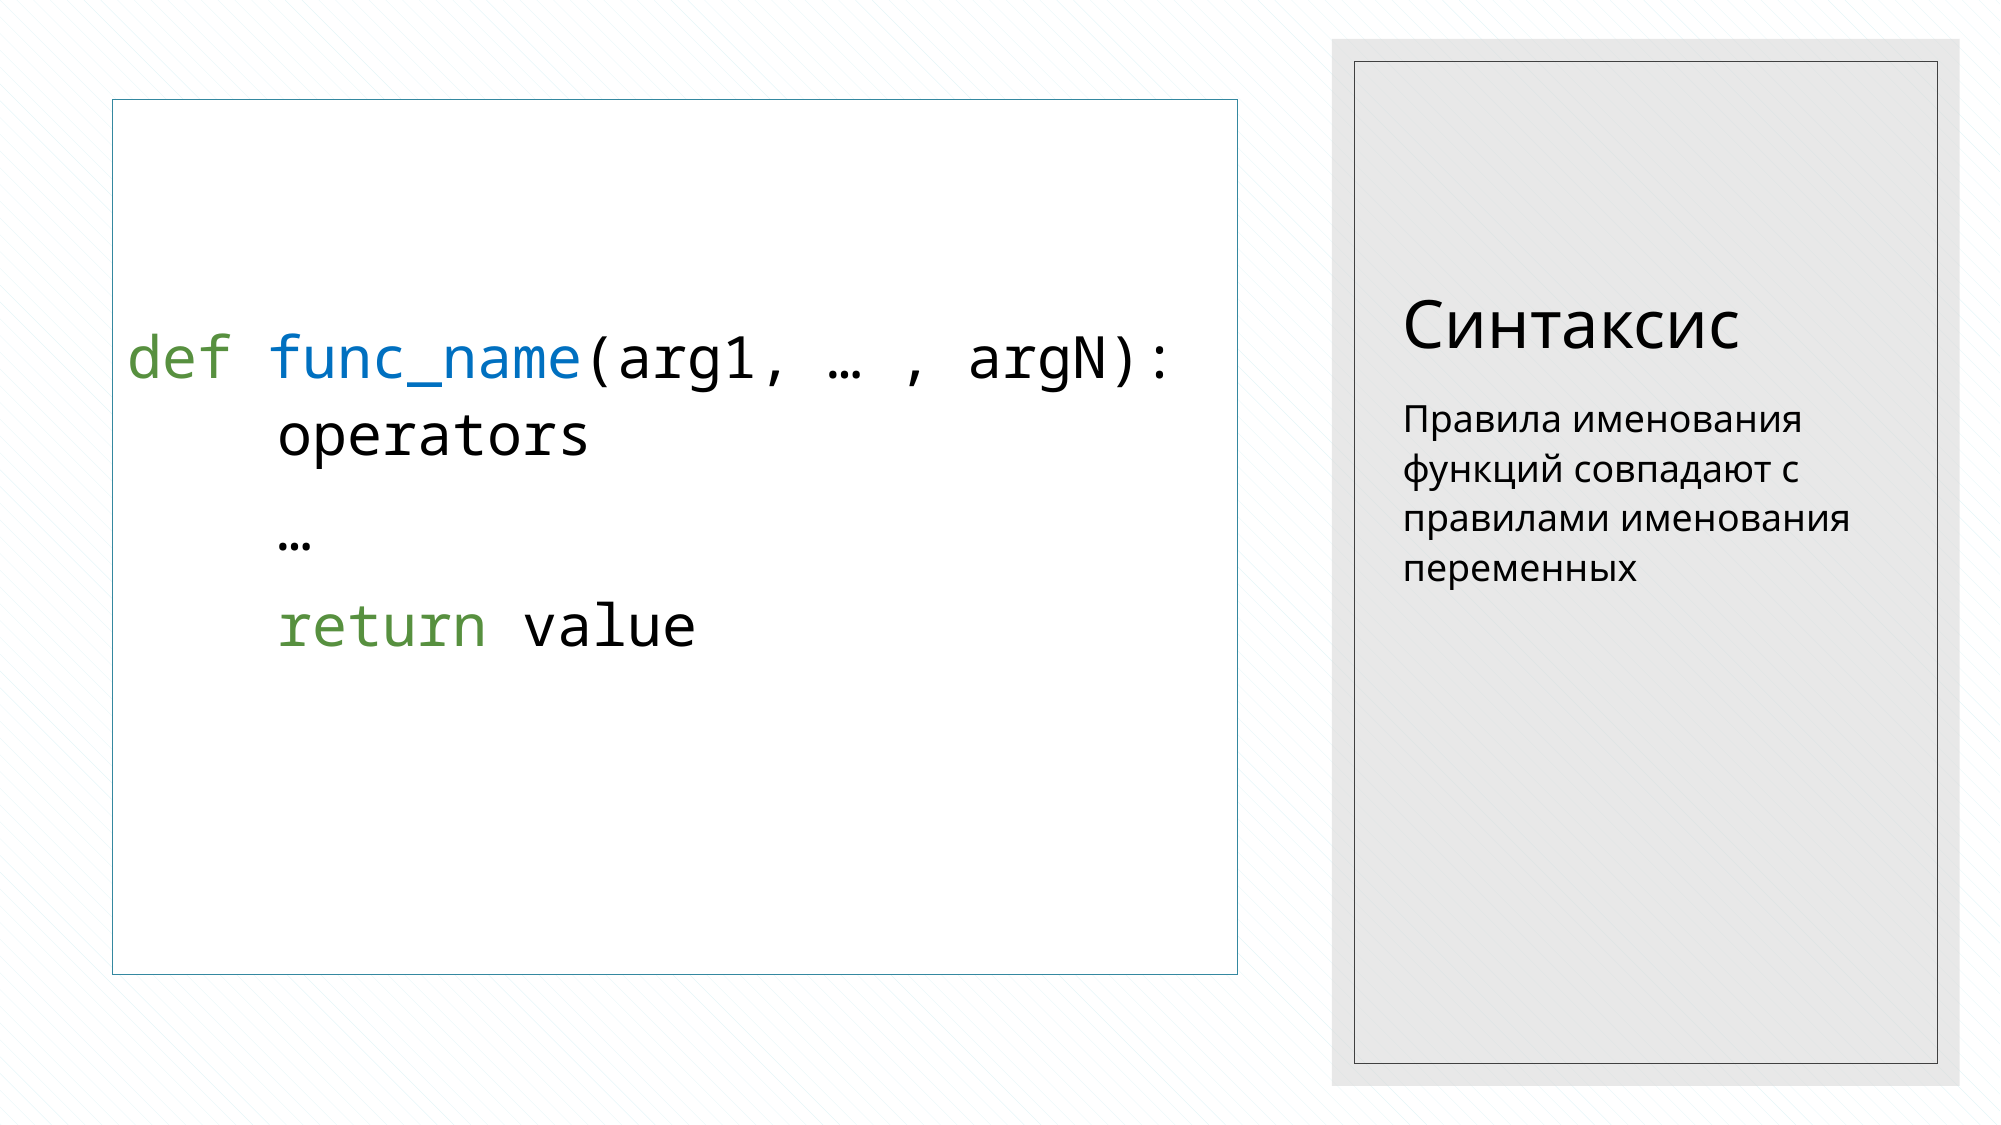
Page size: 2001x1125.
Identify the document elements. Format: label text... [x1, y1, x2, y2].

list def func_name(arg1, … , argN): operators … return value [112, 99, 1238, 975]
list Правила именования функций совпадают с правилами именования переменных [1387, 383, 1907, 975]
title Синтаксис [1387, 99, 1907, 370]
